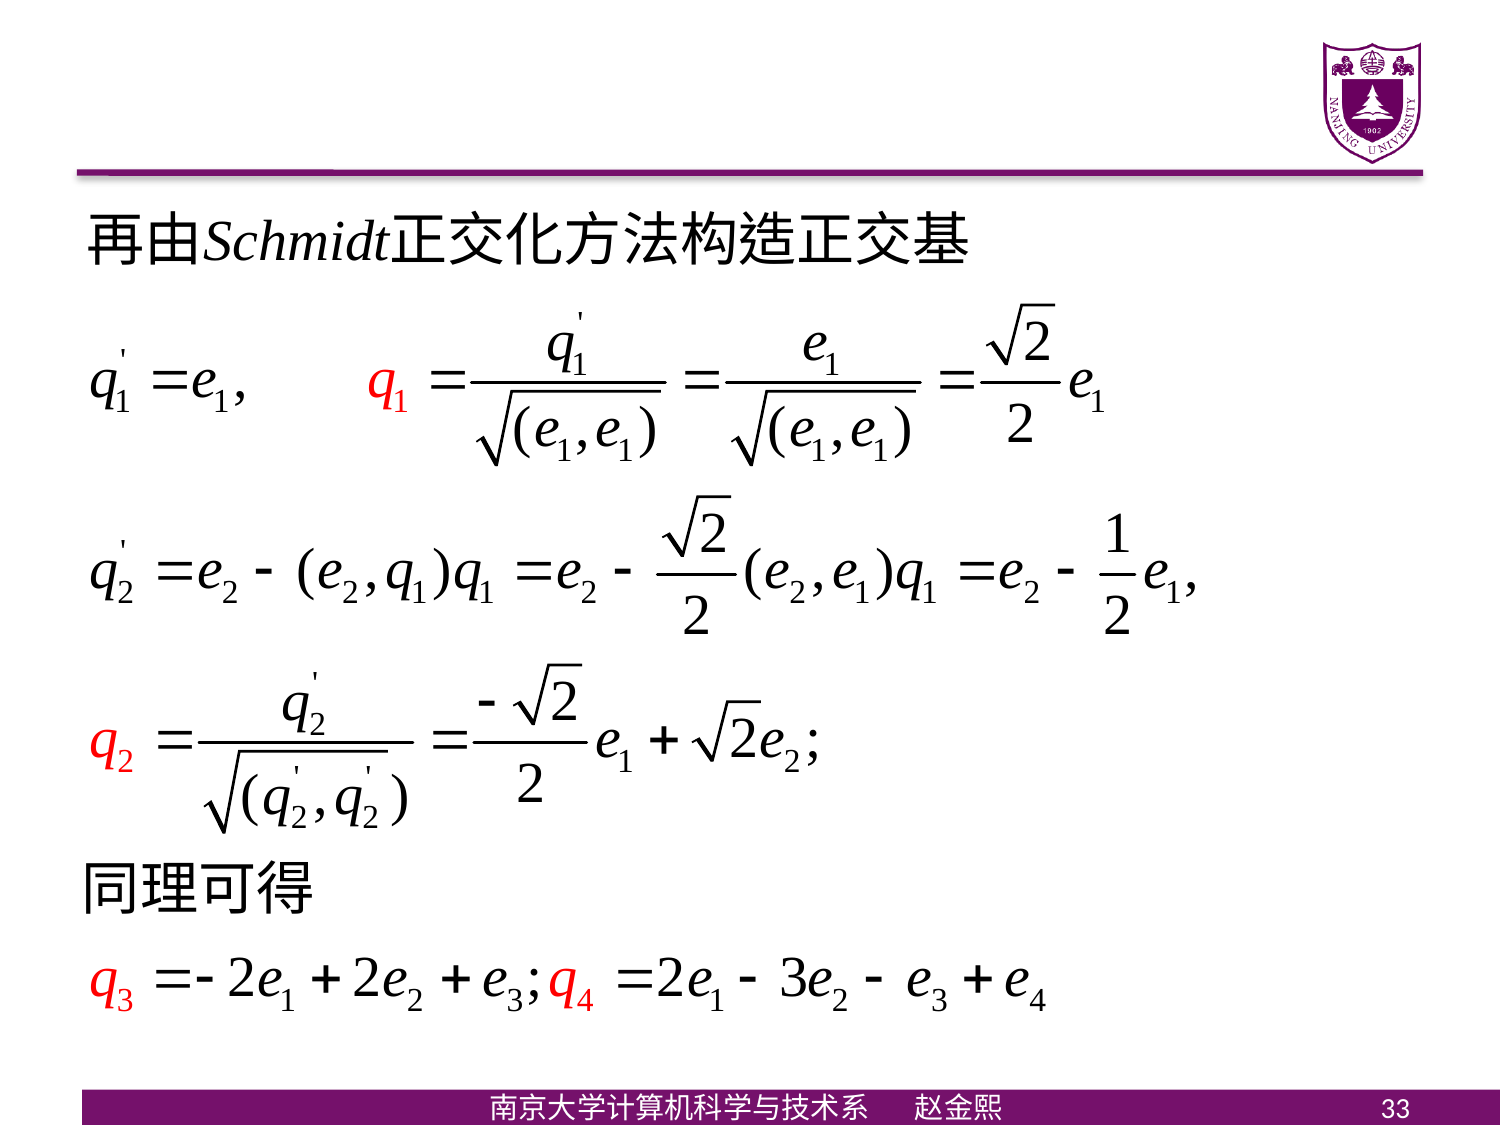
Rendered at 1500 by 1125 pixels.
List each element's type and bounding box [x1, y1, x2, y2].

text_box [81, 203, 1206, 1022]
picture [1323, 42, 1421, 164]
